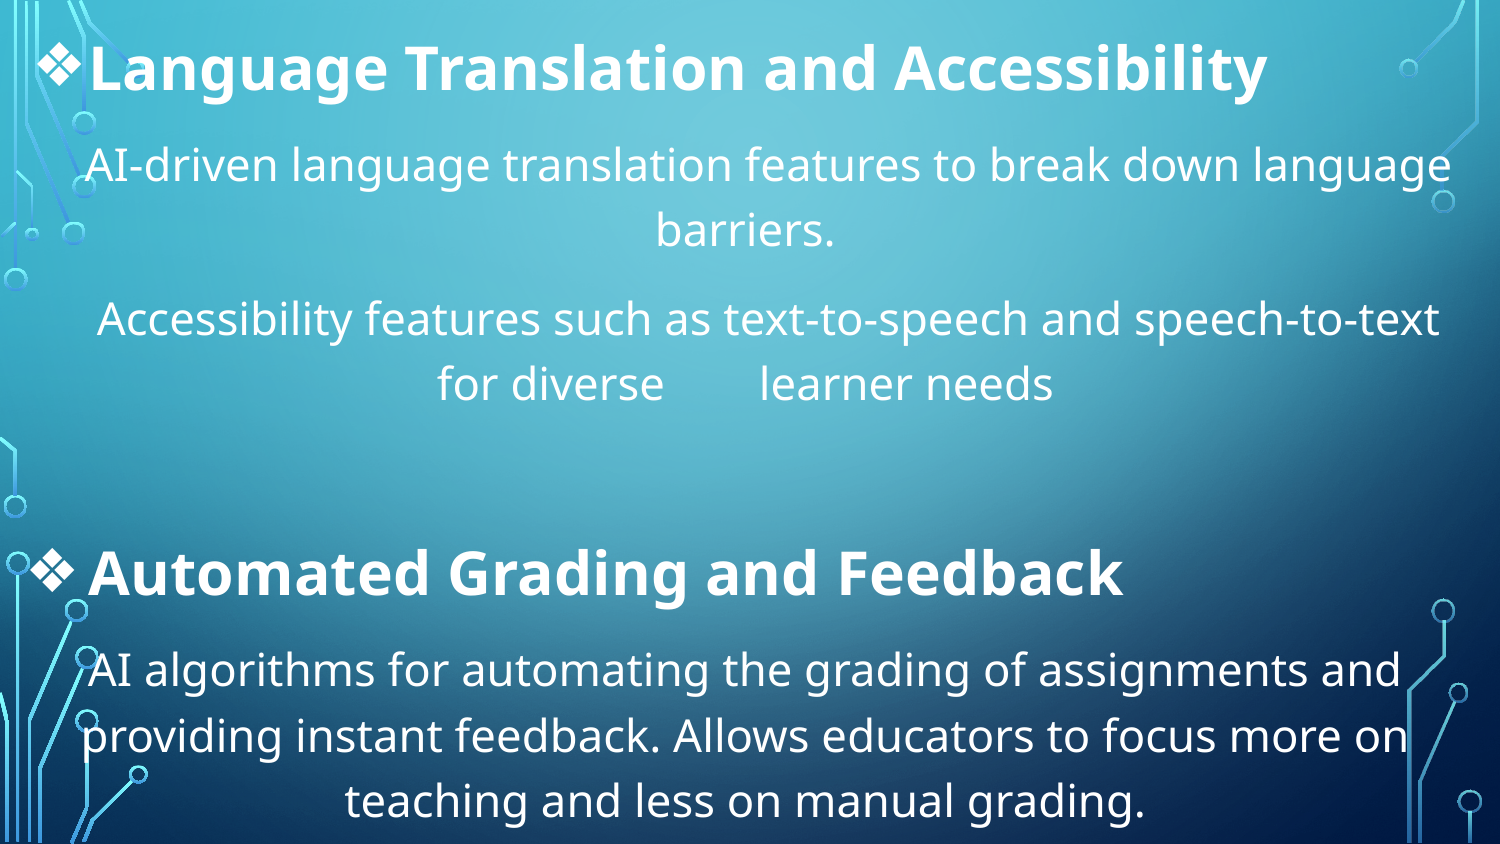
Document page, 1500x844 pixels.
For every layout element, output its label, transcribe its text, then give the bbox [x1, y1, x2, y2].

list Language Translation and Accessibility AI-driven language translation features to break down language barriers. Accessibility features such as text-to-speech and speech-to-text for diverse learner needs Automated Grading and Feedback AI algorithms for automating the grading of assignments and providing instant feedback. Allows educators to focus more on teaching and less on manual grading. [0, 0, 1492, 844]
